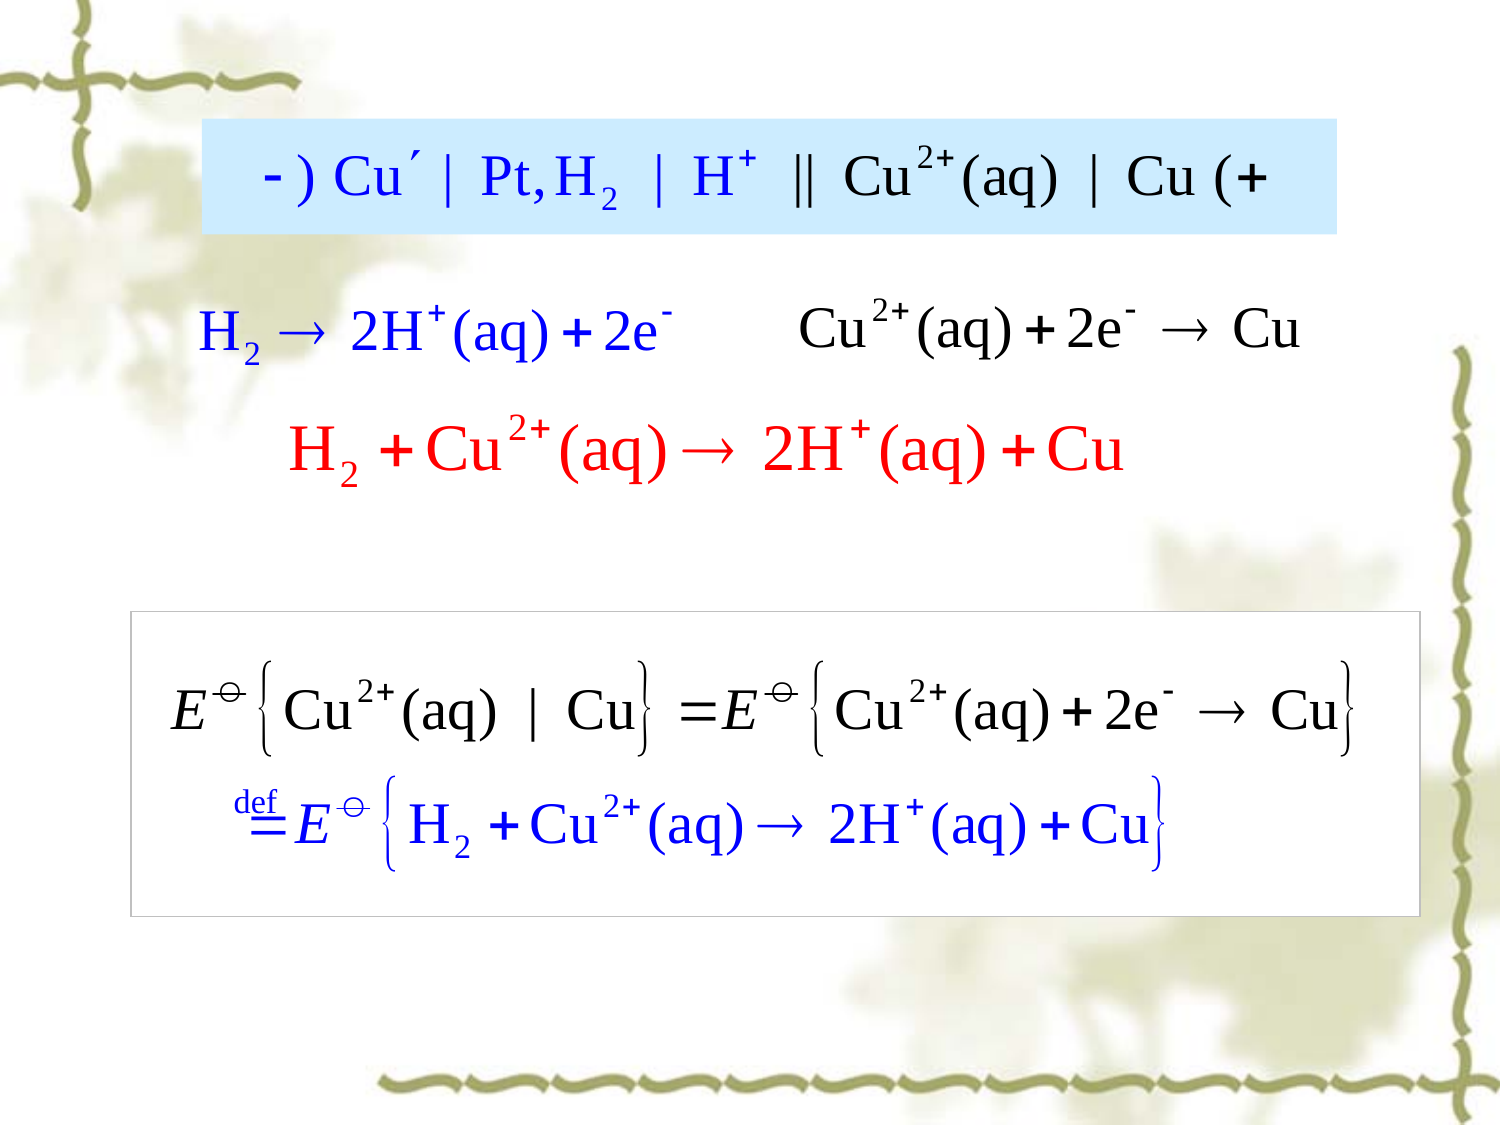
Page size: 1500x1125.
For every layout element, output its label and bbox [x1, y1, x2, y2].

text_box [130, 611, 1421, 917]
picture [0, 0, 1500, 1125]
text_box [790, 283, 1313, 373]
text_box [278, 397, 1141, 504]
text_box [201, 118, 1338, 235]
text_box [189, 285, 692, 380]
